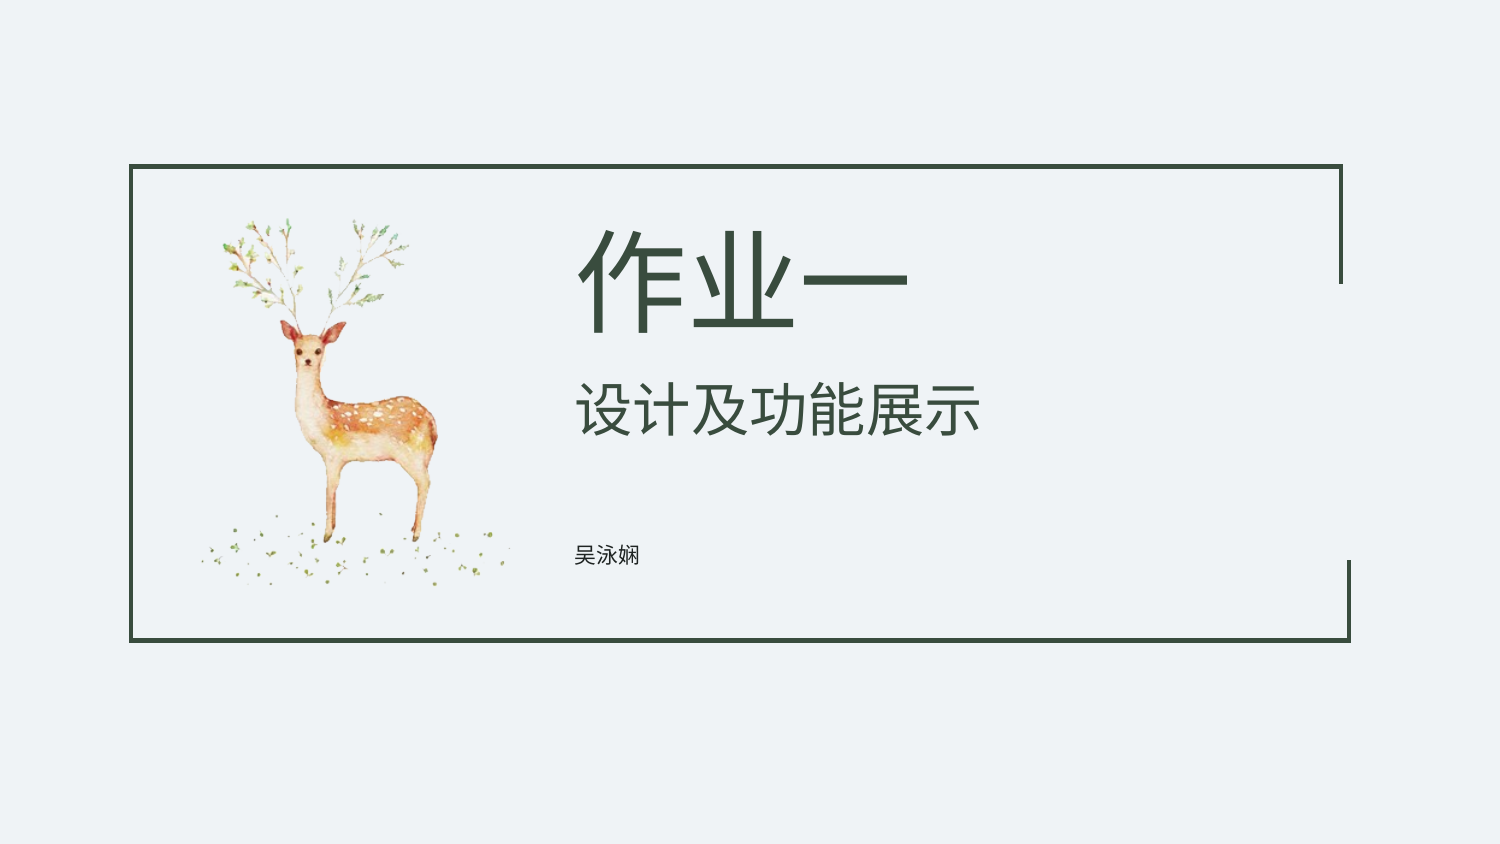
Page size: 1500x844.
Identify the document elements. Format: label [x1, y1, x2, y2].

text_box [559, 205, 1320, 572]
text_box [130, 165, 1350, 641]
picture [153, 205, 544, 602]
